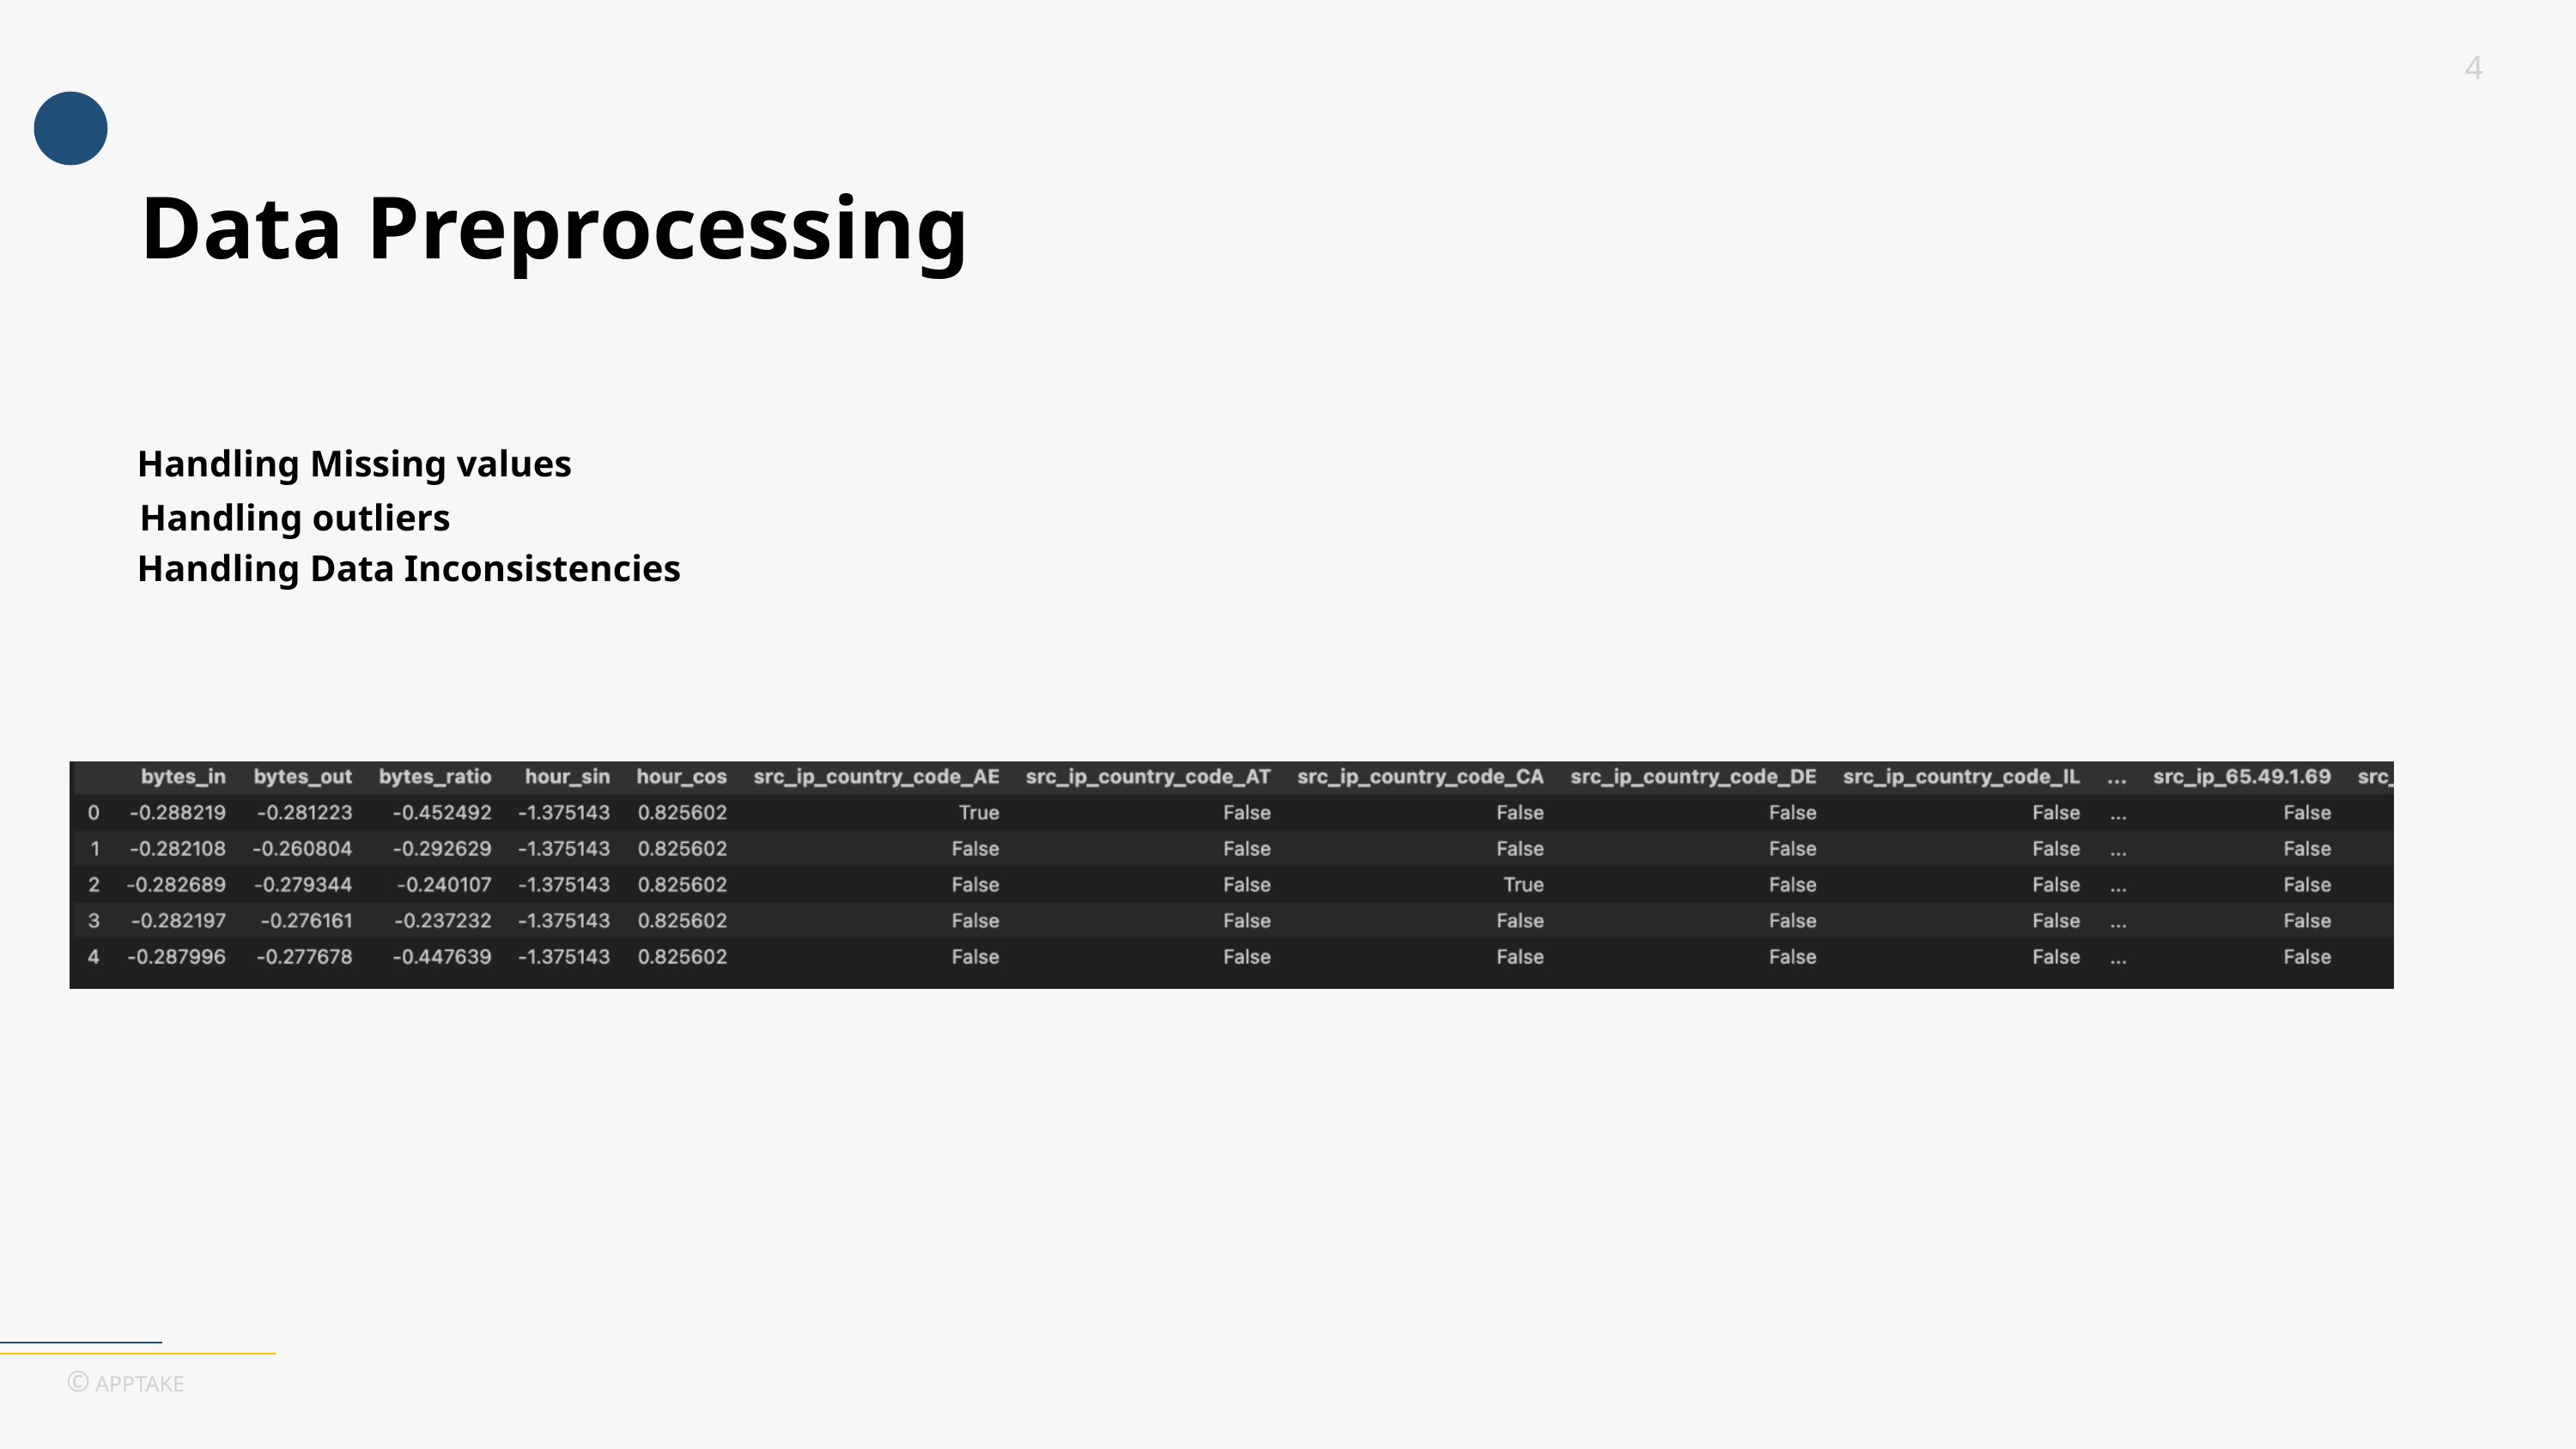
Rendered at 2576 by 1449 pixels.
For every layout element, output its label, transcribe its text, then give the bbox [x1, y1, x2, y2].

title Data Preprocessing [126, 178, 1239, 405]
list Handling outliers [126, 493, 1239, 555]
list Handling Missing values [124, 439, 1236, 502]
picture [70, 761, 2394, 990]
list Handling Data Inconsistencies [124, 544, 1236, 607]
